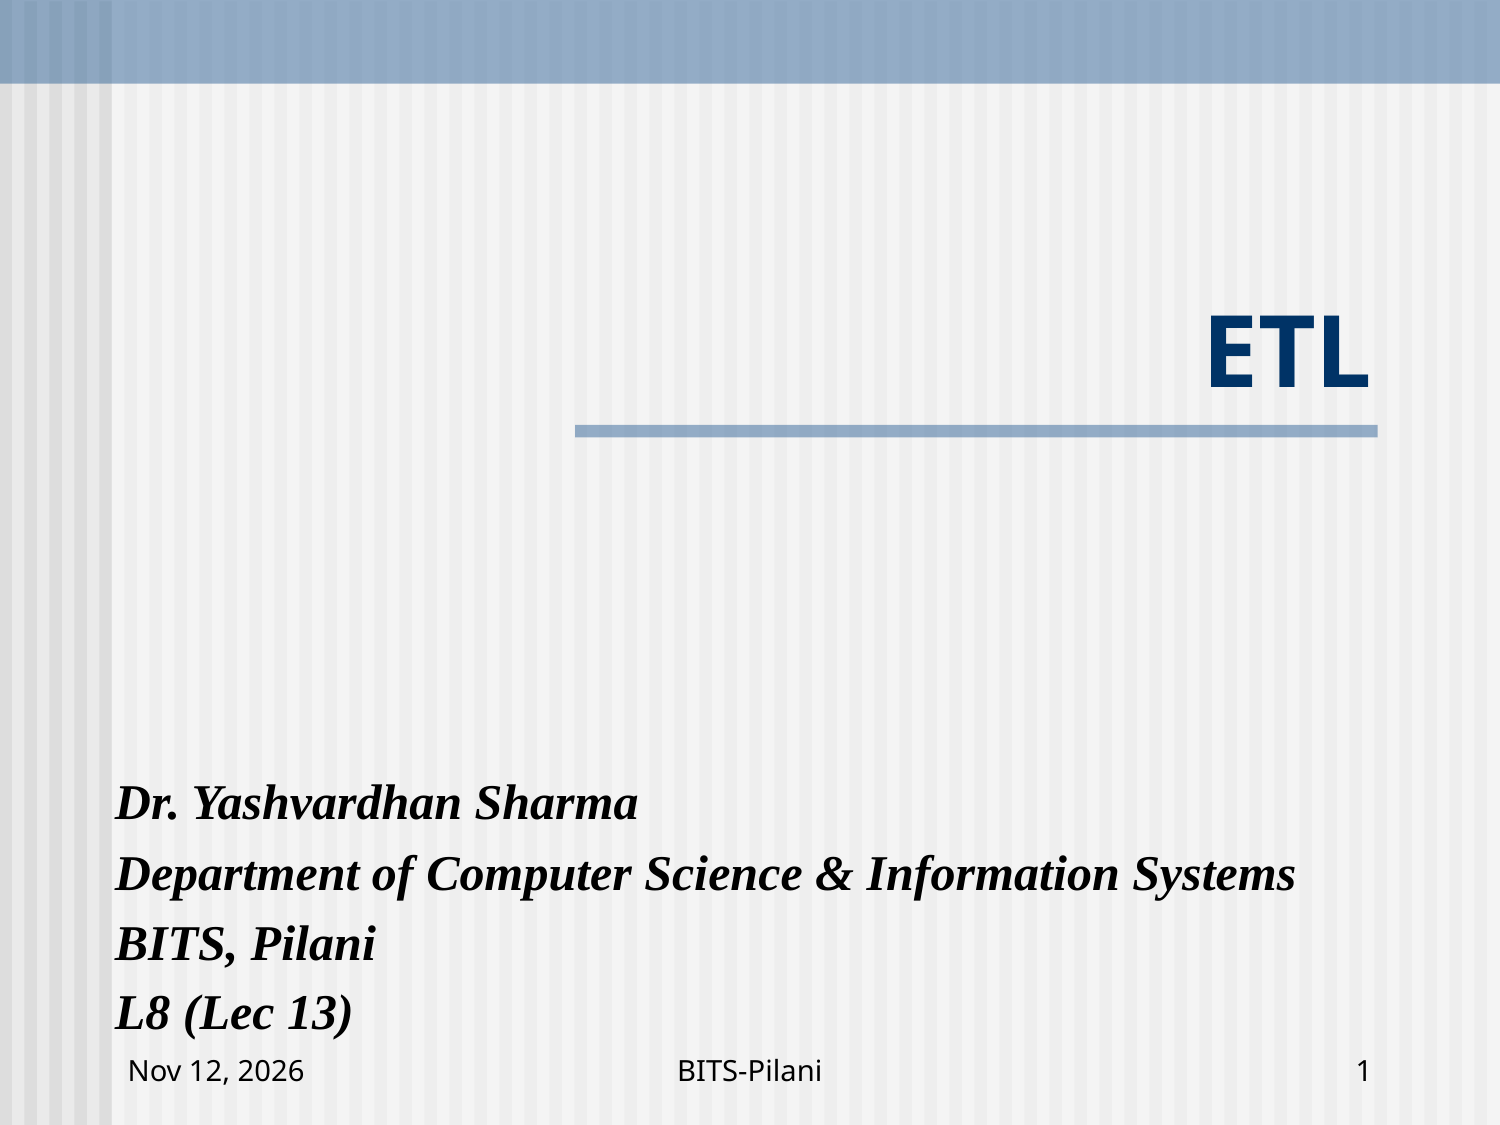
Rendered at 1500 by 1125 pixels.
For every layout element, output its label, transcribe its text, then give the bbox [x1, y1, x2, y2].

slide_number 5-Nov-17 [112, 1024, 426, 1101]
subtitle Dr. Yashvardhan Sharma Department of Computer Science & Information Systems BITS, Pilani L8 (Lec 13) [99, 762, 1476, 1037]
slide_number 1 [1074, 1024, 1388, 1101]
footer BITS-Pilani [512, 1024, 988, 1101]
title ETL [127, 279, 1388, 416]
